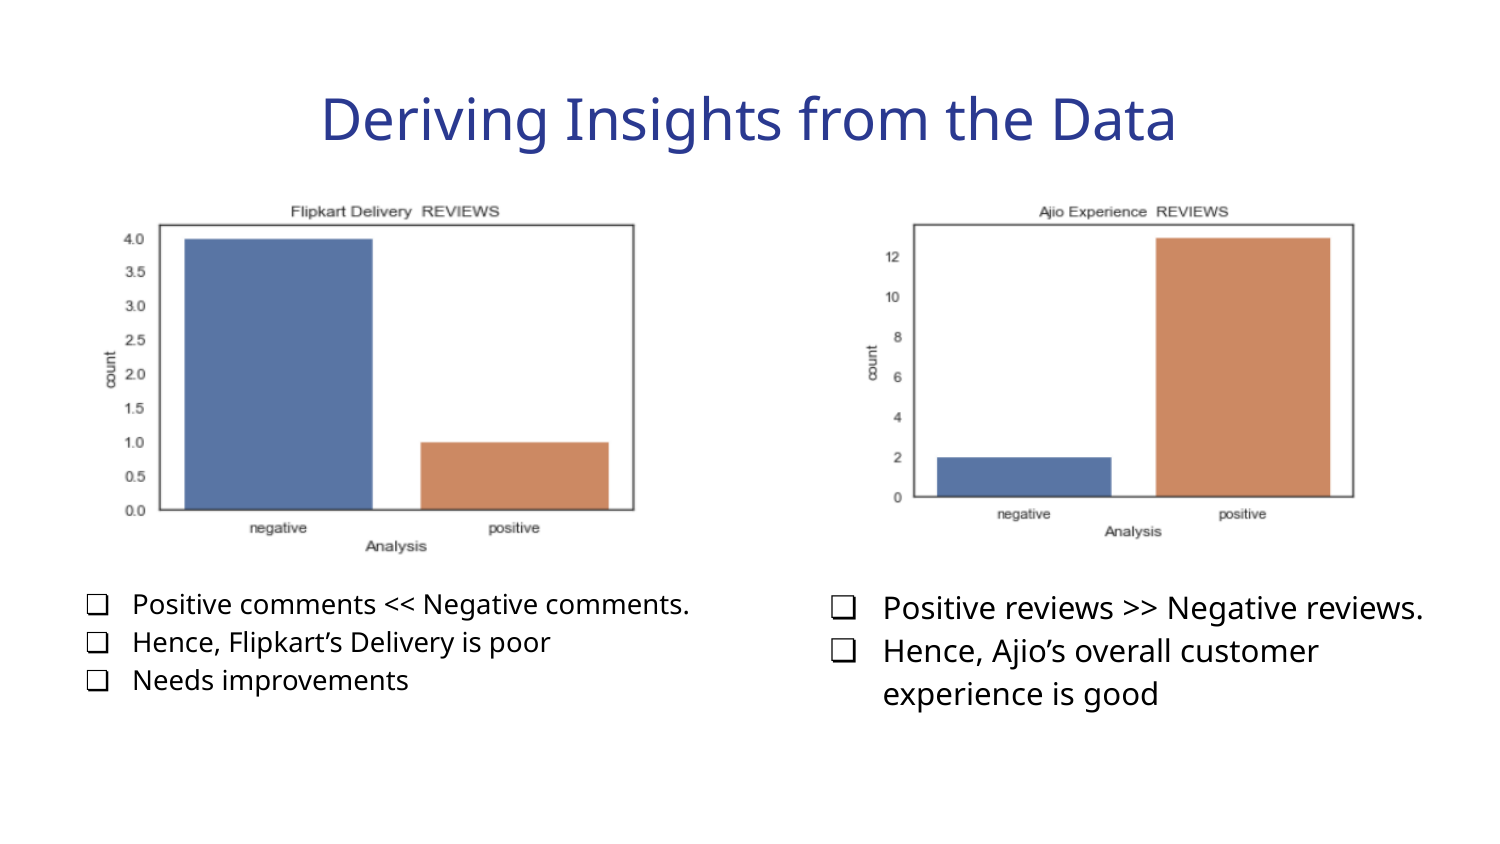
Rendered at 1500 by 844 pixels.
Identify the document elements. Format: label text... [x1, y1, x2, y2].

list Positive reviews >> Negative reviews. Hence, Ajio’s overall customer experience is good [792, 567, 1449, 750]
picture [856, 191, 1386, 543]
list Positive comments << Negative comments. Hence, Flipkart’s Delivery is poor Needs improvements [51, 567, 708, 750]
title Deriving Insights from the Data [51, 67, 1449, 167]
picture [89, 191, 669, 568]
